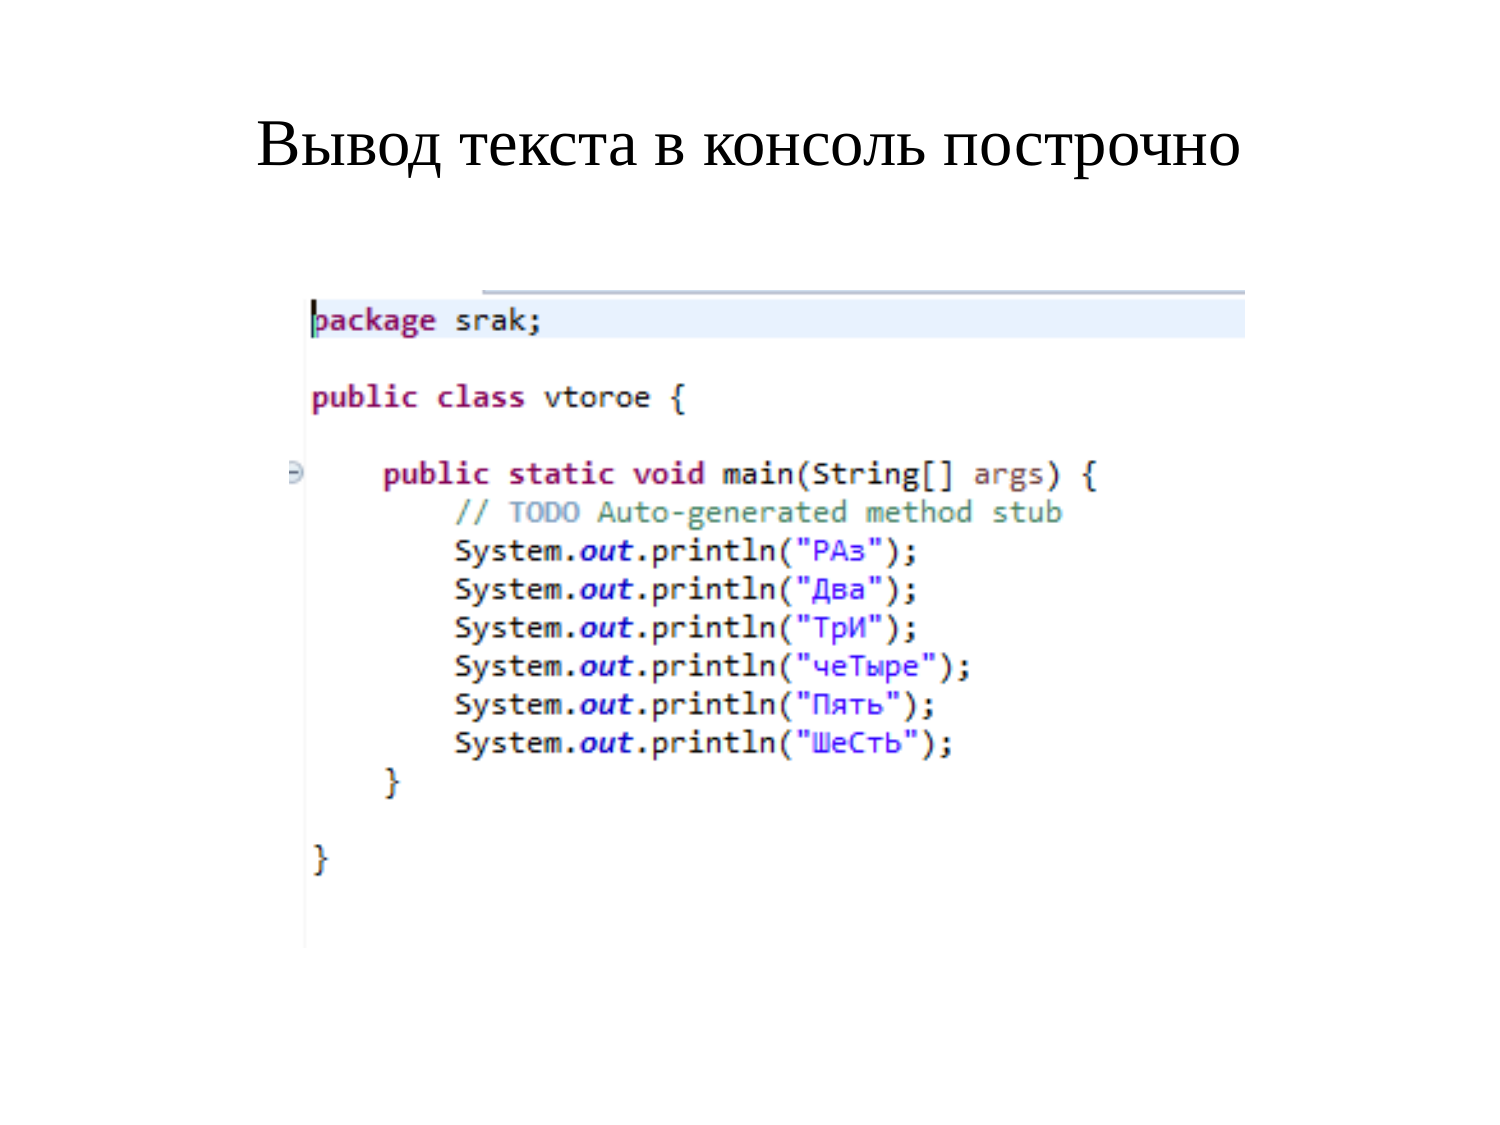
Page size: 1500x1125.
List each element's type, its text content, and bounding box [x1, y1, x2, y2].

picture [289, 290, 1245, 948]
title Вывод текста в консоль построчно [75, 45, 1425, 233]
